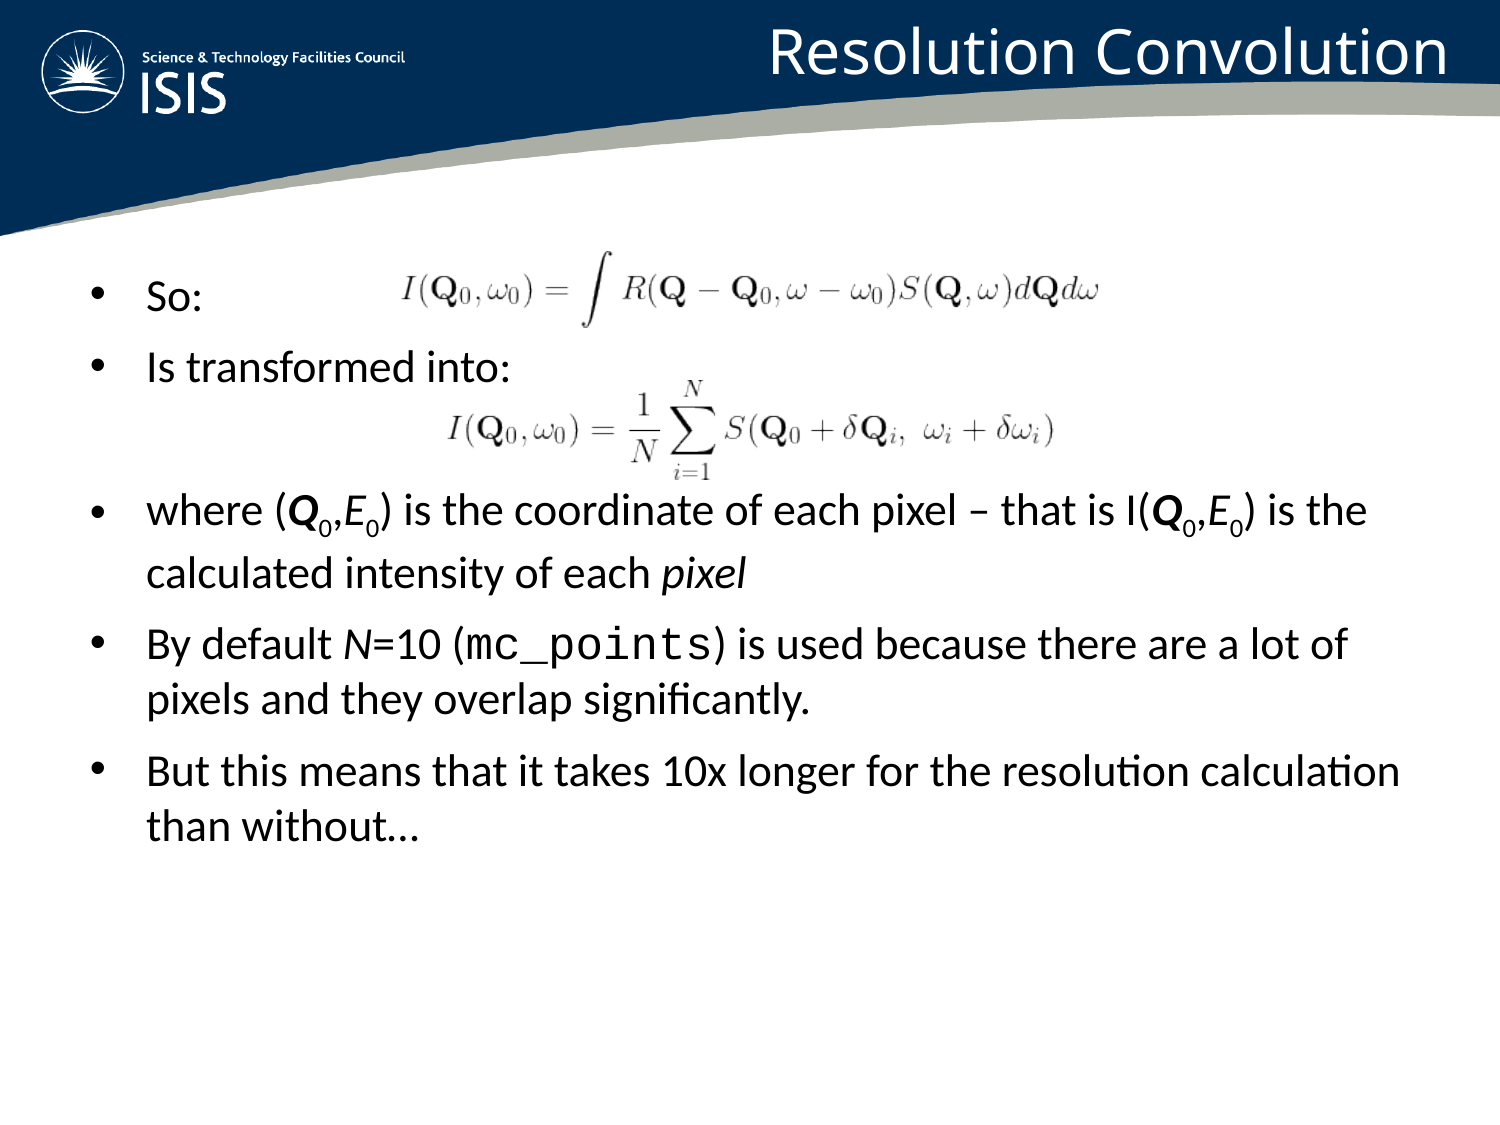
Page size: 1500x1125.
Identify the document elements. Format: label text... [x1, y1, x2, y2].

picture [446, 380, 1054, 481]
text_box Resolution Convolution [442, 3, 1483, 96]
picture [0, 0, 1500, 328]
list So: Is transformed into: where (Q0,E0) is the coordinate of each pixel – that is I(Q0,E0) is the calculated intensity of each pixel By default N=10 (mc_points) is used because there are a lot of pixels and they overlap significantly. But this means that it takes 10x longer for the resolution calculation than without… [75, 257, 1425, 1005]
